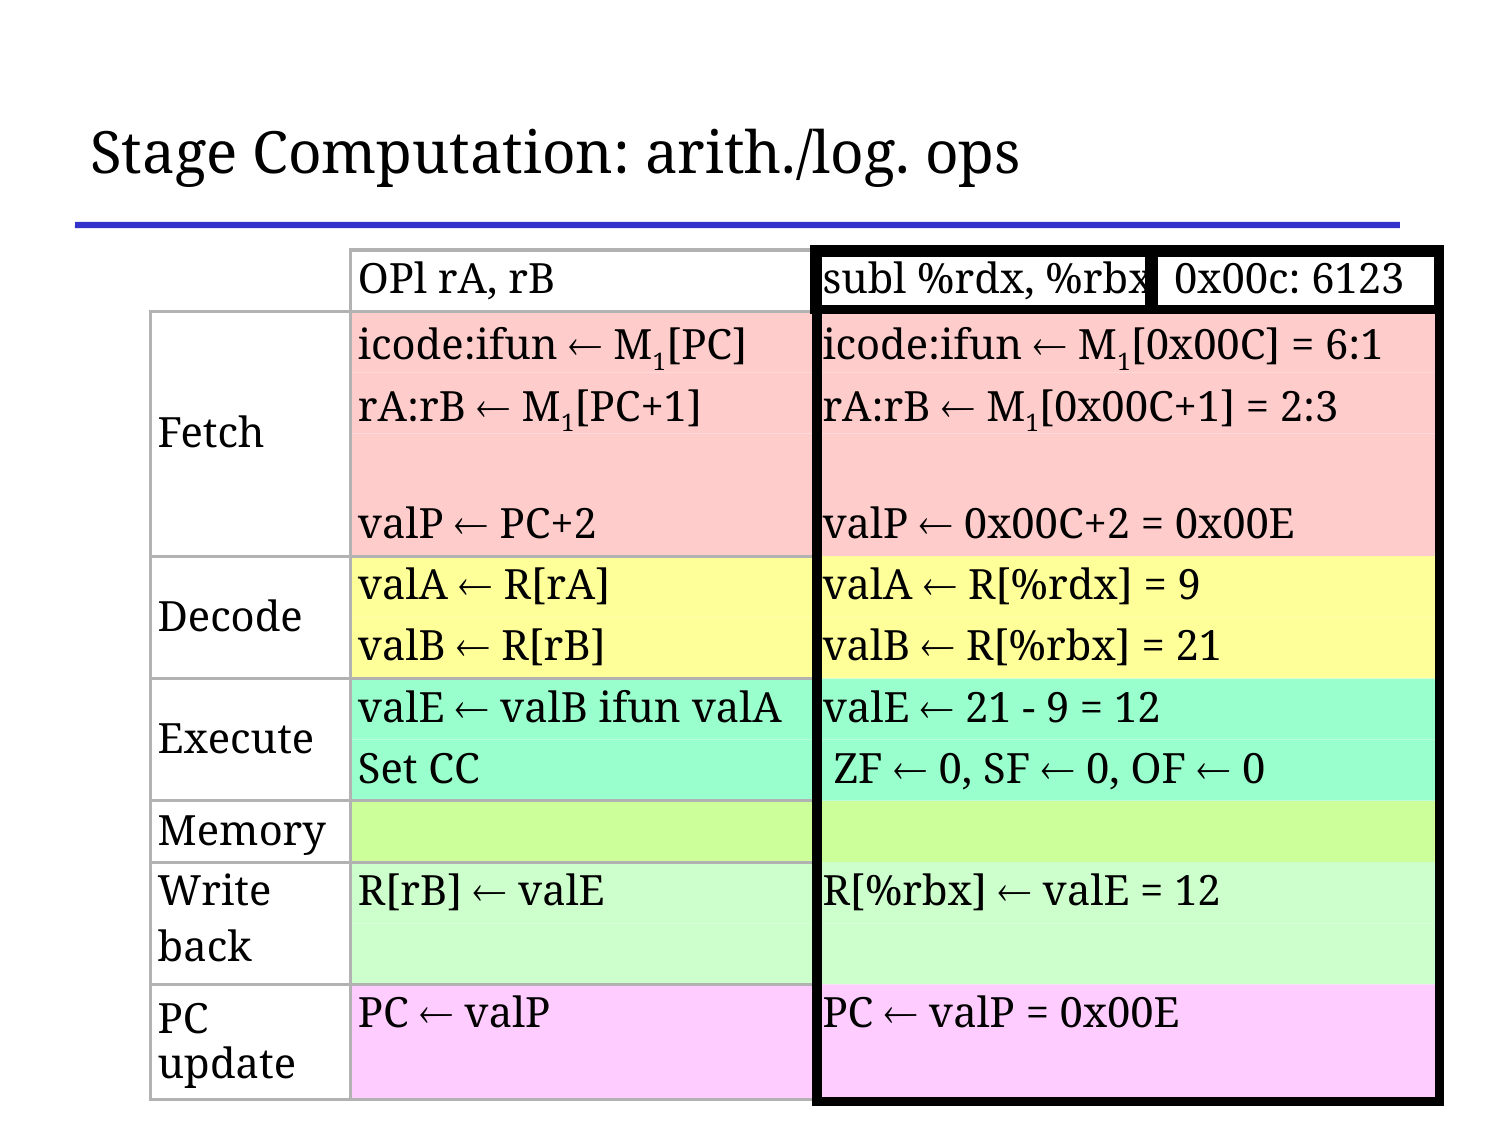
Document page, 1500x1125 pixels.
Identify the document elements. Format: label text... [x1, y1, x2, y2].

text_box [351, 311, 814, 556]
text_box [351, 801, 814, 862]
text_box [1153, 249, 1439, 310]
text_box Fetch [150, 311, 351, 556]
text_box PC update [150, 984, 351, 1100]
text_box [351, 862, 814, 984]
text_box Memory [150, 800, 351, 862]
text_box [351, 678, 814, 801]
text_box PC  valP [351, 984, 814, 1100]
text_box Write back [150, 862, 351, 984]
text_box OPl rA, rB [350, 249, 814, 311]
text_box [351, 556, 814, 678]
text_box [815, 249, 1150, 310]
text_box Execute [150, 678, 351, 800]
title Stage Computation: arith./log. ops [75, 75, 1400, 225]
text_box Decode [150, 556, 351, 678]
text_box [816, 251, 1440, 1102]
